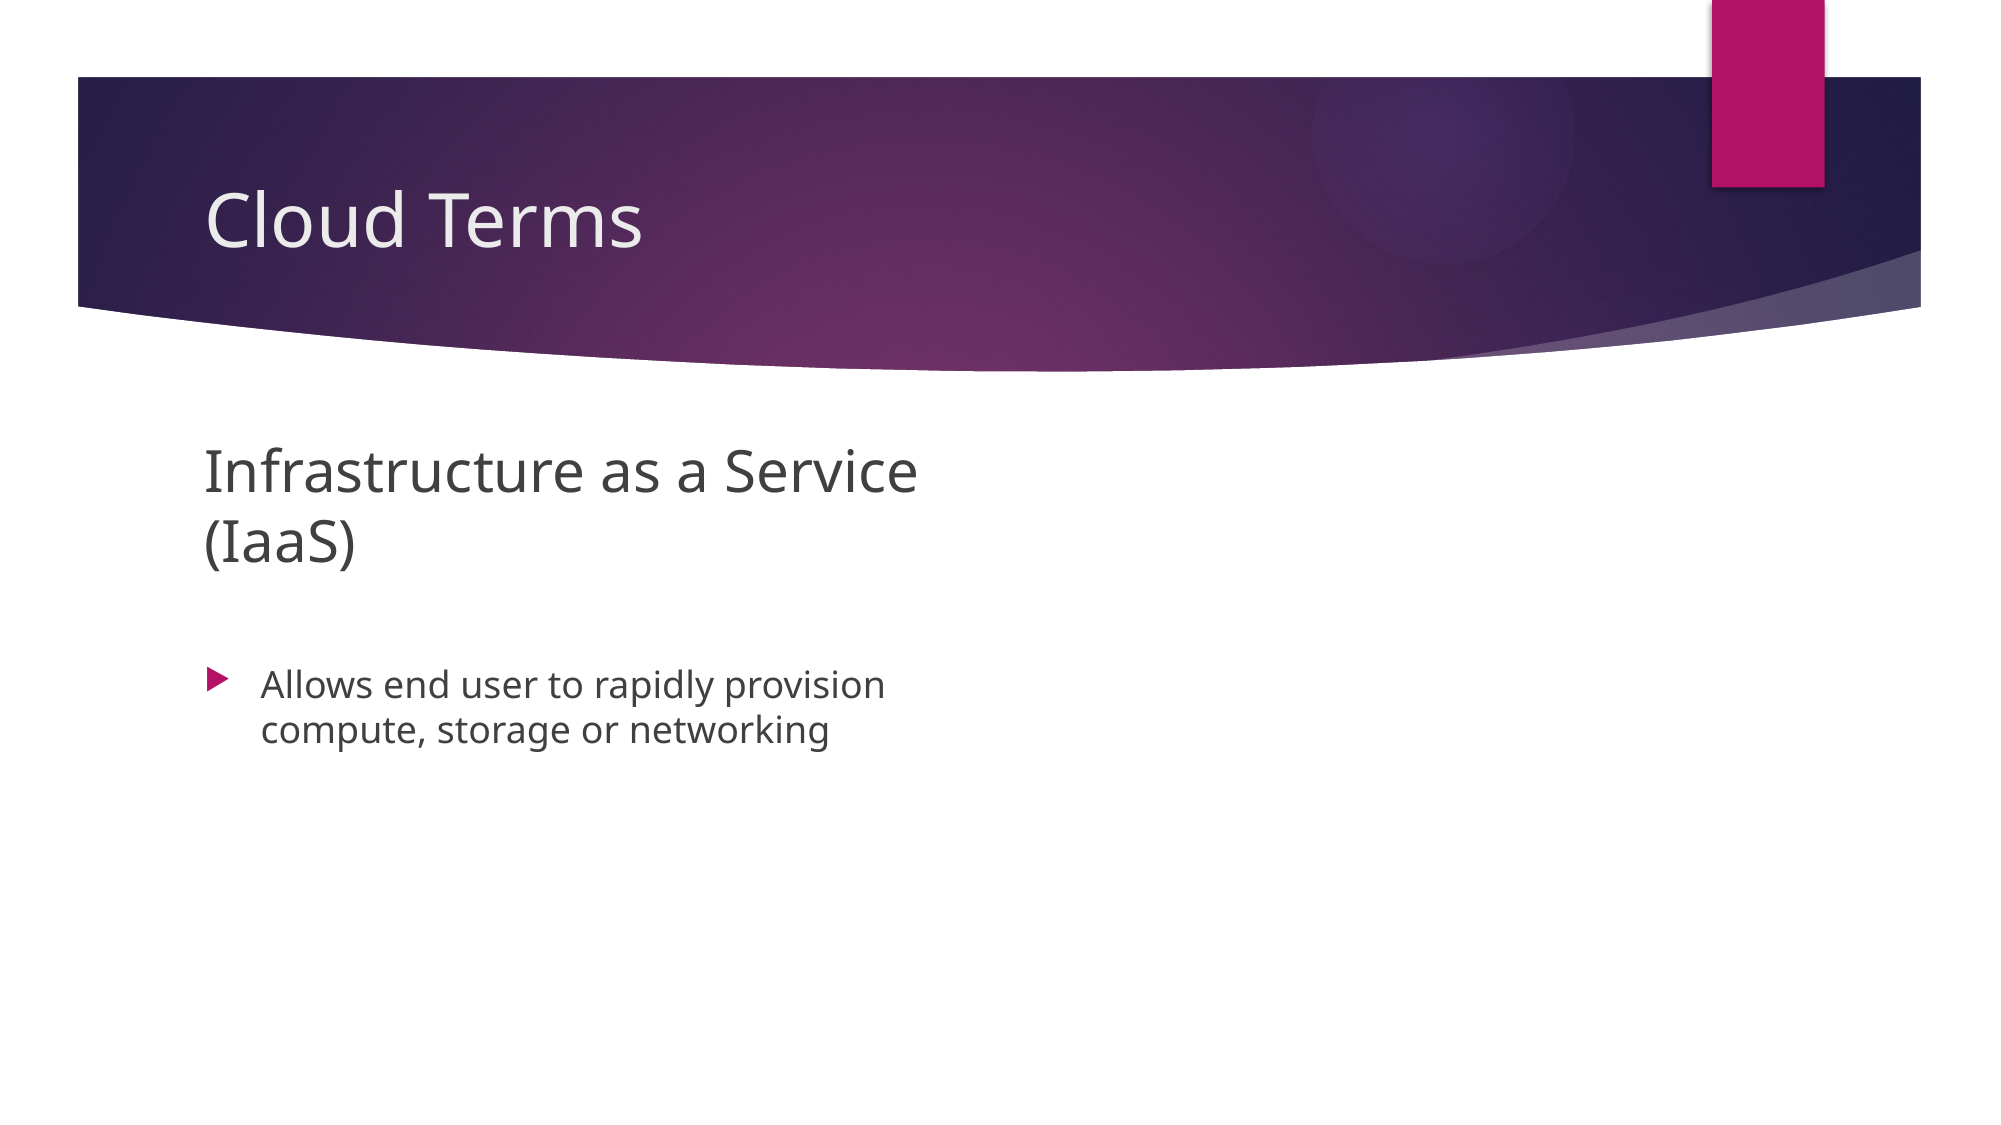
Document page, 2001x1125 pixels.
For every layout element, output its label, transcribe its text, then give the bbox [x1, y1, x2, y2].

list Infrastructure as a Service (IaaS) Allows end user to rapidly provision compute, storage or networking [189, 427, 981, 988]
title Cloud Terms [189, 159, 1627, 276]
